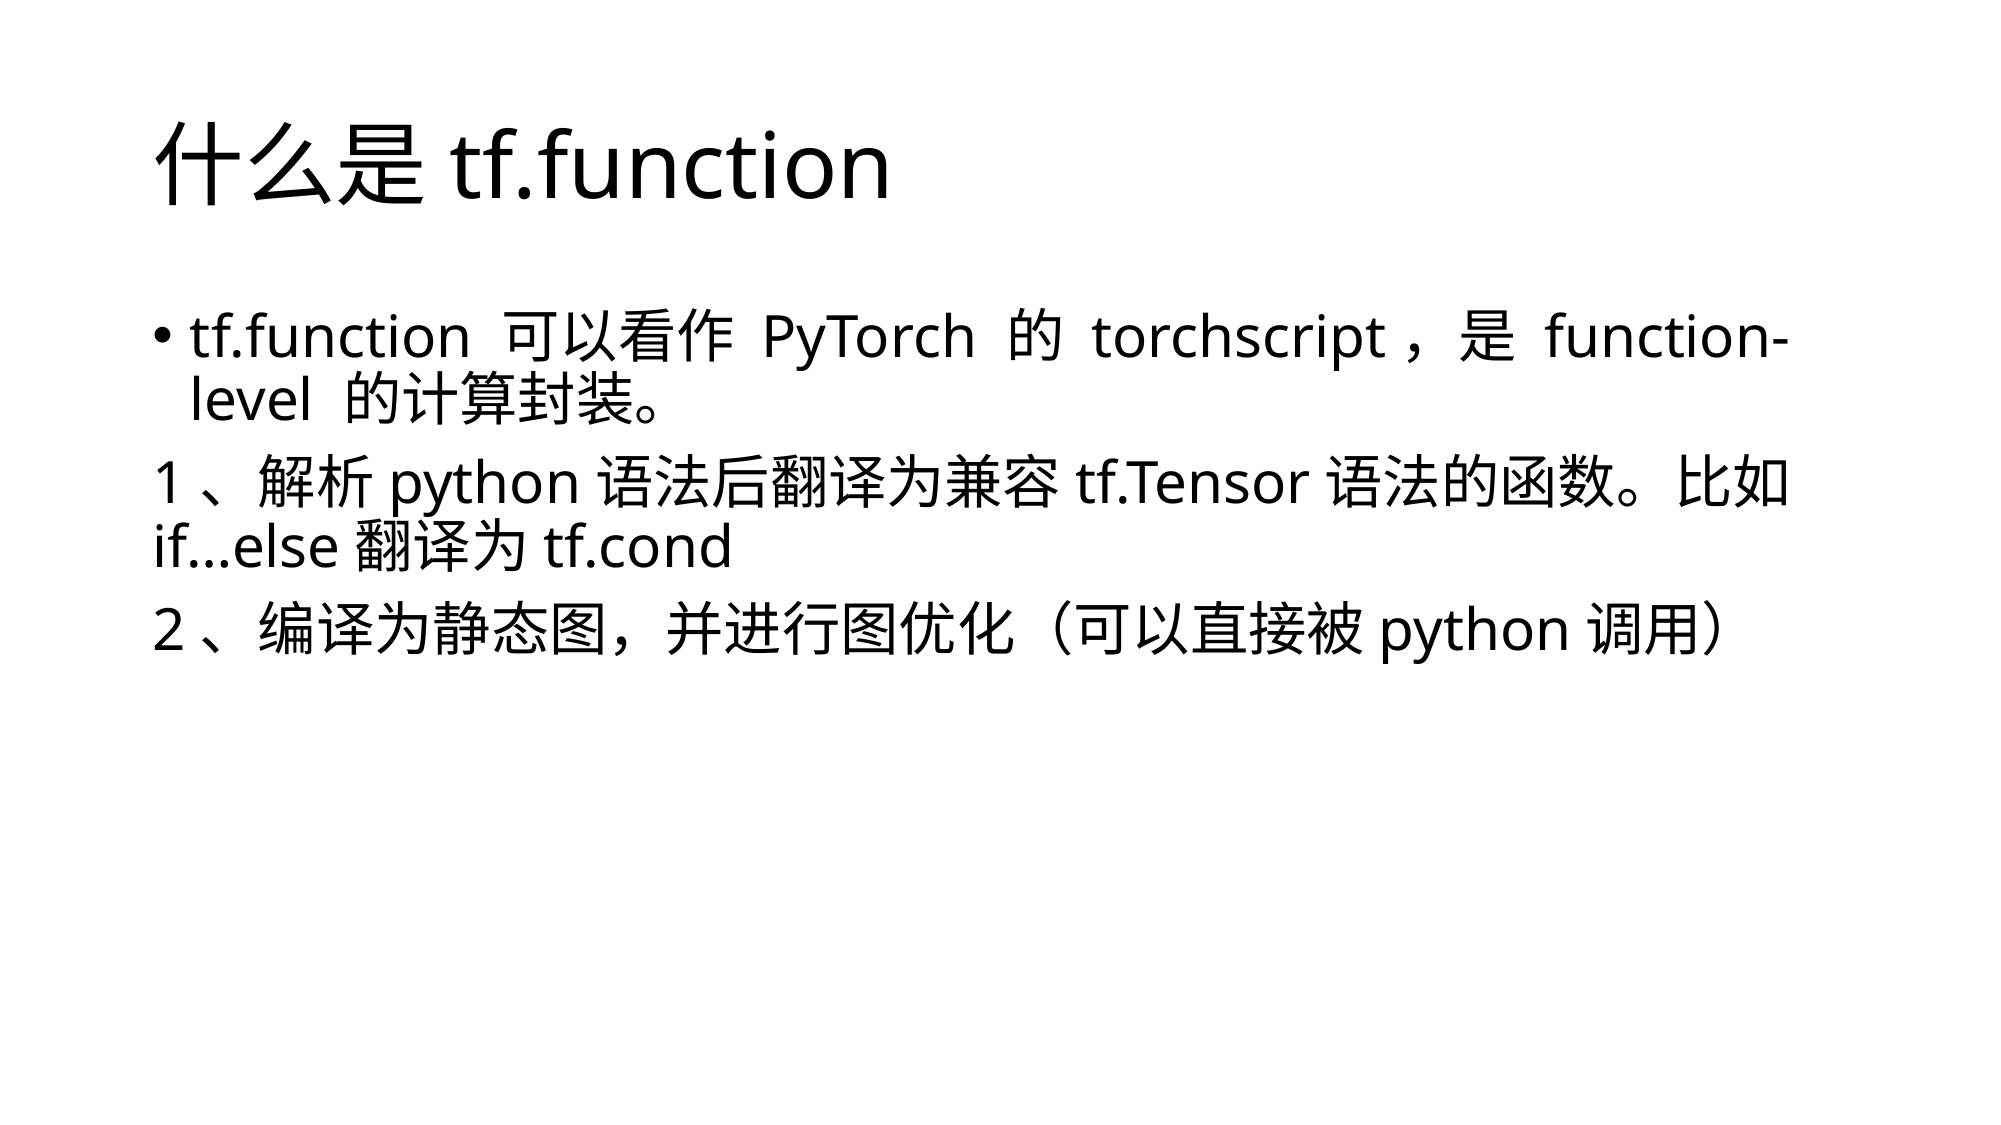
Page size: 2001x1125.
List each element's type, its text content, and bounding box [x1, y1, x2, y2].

title 什么是tf.function [137, 59, 1863, 278]
list tf.function 可以看作 PyTorch 的 torchscript，是 function-level 的计算封装。 1、解析python语法后翻译为兼容tf.Tensor语法的函数。比如 if…else翻译为tf.cond 2、编译为静态图，并进行图优化（可以直接被python调用） [137, 299, 1863, 1014]
